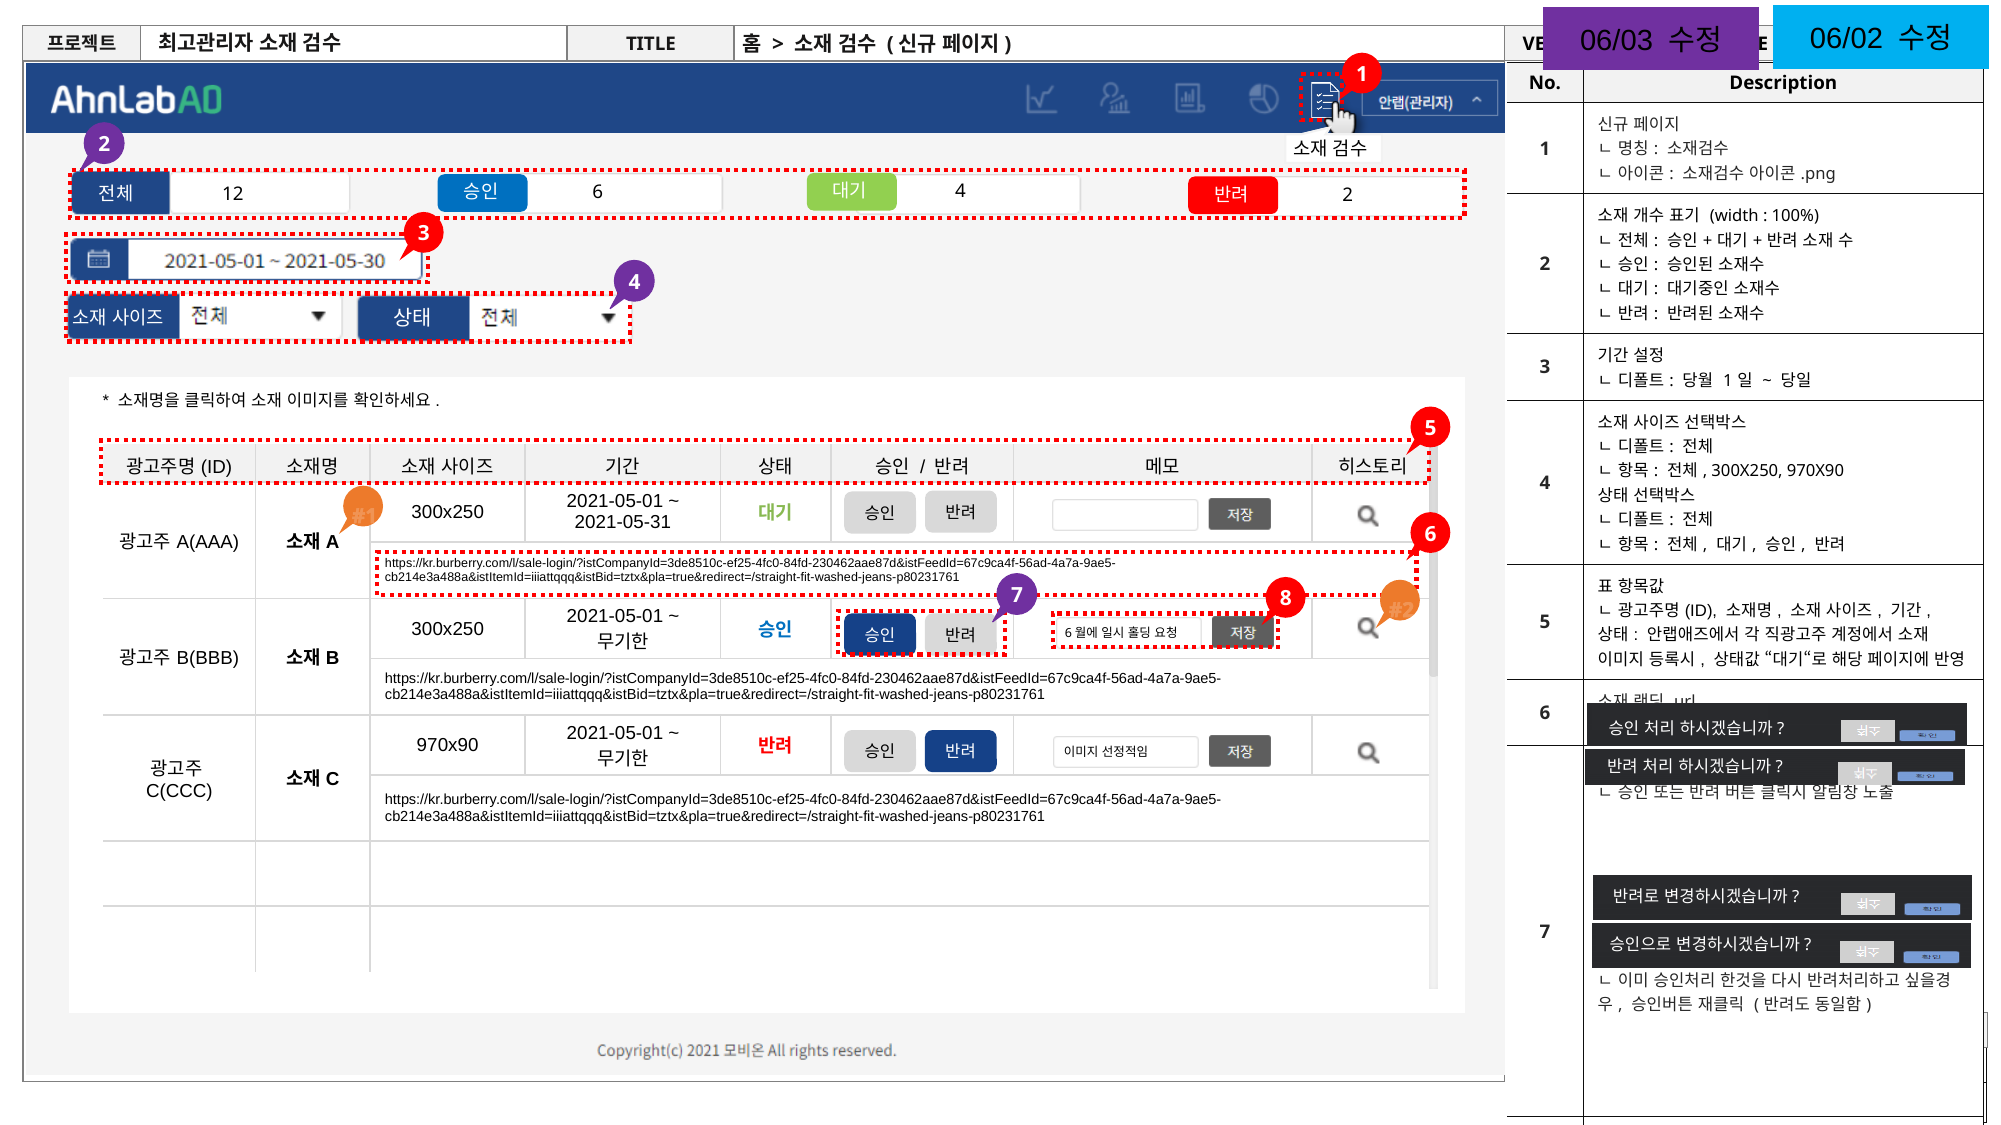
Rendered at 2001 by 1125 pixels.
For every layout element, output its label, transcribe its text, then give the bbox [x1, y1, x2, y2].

picture [1840, 941, 1894, 963]
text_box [845, 491, 996, 772]
table_cell 신규 페이지 ㄴ 명칭: 소재검수 ㄴ 아이콘: 소재검수 아이콘.png [1584, 103, 1983, 193]
table_cell 7 [1507, 746, 1583, 1116]
table_cell 8 [1507, 1117, 1583, 1125]
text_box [1585, 749, 1965, 785]
table_header No. [1507, 63, 1583, 102]
picture [1838, 762, 1892, 785]
text_box 1 [1343, 51, 1381, 63]
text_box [68, 167, 353, 219]
table_cell 5 [1507, 565, 1583, 679]
table_cell 6 [1507, 680, 1583, 745]
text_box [1593, 875, 1972, 920]
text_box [336, 469, 393, 528]
table_cell 메모: 텍스트 입력 후, 저장버튼 클릭하면 저장됨 [1584, 1117, 1877, 1125]
table_cell 2 [1507, 194, 1583, 333]
picture [1841, 892, 1895, 915]
text_box 06/03 수정 [1543, 7, 1759, 70]
picture [26, 63, 1505, 1075]
picture [1841, 720, 1895, 742]
table_cell 소재 사이즈 선택박스 ㄴ 디폴트: 전체 ㄴ 항목: 전체, 300X250, 970X90 상태 선택박스 ㄴ 디폴트: 전체 ㄴ 항목: 전체, 대기, 승인, 반려 [1584, 401, 1983, 564]
table_cell 기간 설정 ㄴ 디폴트: 당월 1일 ~ 당일 [1584, 334, 1983, 400]
table_cell 1 [1507, 103, 1583, 193]
table_cell 소재 랜딩 url ㄴ 안랩애즈에서 해당 소재 등록시 입력한 url [1584, 680, 1983, 745]
text_box 06/02 수정 [1773, 5, 1989, 69]
text_box Link [1984, 1011, 1988, 1049]
table_cell 3 [1507, 334, 1583, 400]
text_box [1373, 564, 1430, 622]
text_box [1592, 923, 1971, 968]
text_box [438, 171, 725, 217]
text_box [1587, 703, 1967, 746]
table_cell 표 항목값 ㄴ 광고주명(ID), 소재명, 소재 사이즈, 기간, 상태: 안랩애즈에서 각 직광고주 계정에서 소재 이미지 등록시, 상태값 “대기“로 해당 페이지에 반영 [1584, 565, 1983, 679]
table_header Description [1584, 63, 1983, 102]
table_cell 소재 개수 표기 (width : 100%) ㄴ 전체: 승인+대기+반려 소재 수 ㄴ 승인: 승인된 소재수 ㄴ 대기: 대기중인 소재수 ㄴ 반려: 반려된 소재수 [1584, 194, 1983, 333]
table_cell 승인 / 반려 ㄴ 승인 또는 반려 버튼 클릭시 알림창 노출 ㄴ 알림창 확인 버튼 클릭시 해당 버튼 색상 변경되며 안랩애즈의 소재관리 페이지에도 값 반영됨 ㄴ 이미 승인처리 한것을 다시 반려처리하고 싶을경우, 승인버튼 재클릭 (반려도 동일함) [1584, 746, 1983, 1116]
text_box 홈 > 소재 검수 (신규 페이지) [727, 23, 1217, 63]
table_cell 4 [1507, 401, 1583, 564]
slide_number 18 [1877, 1074, 1995, 1125]
